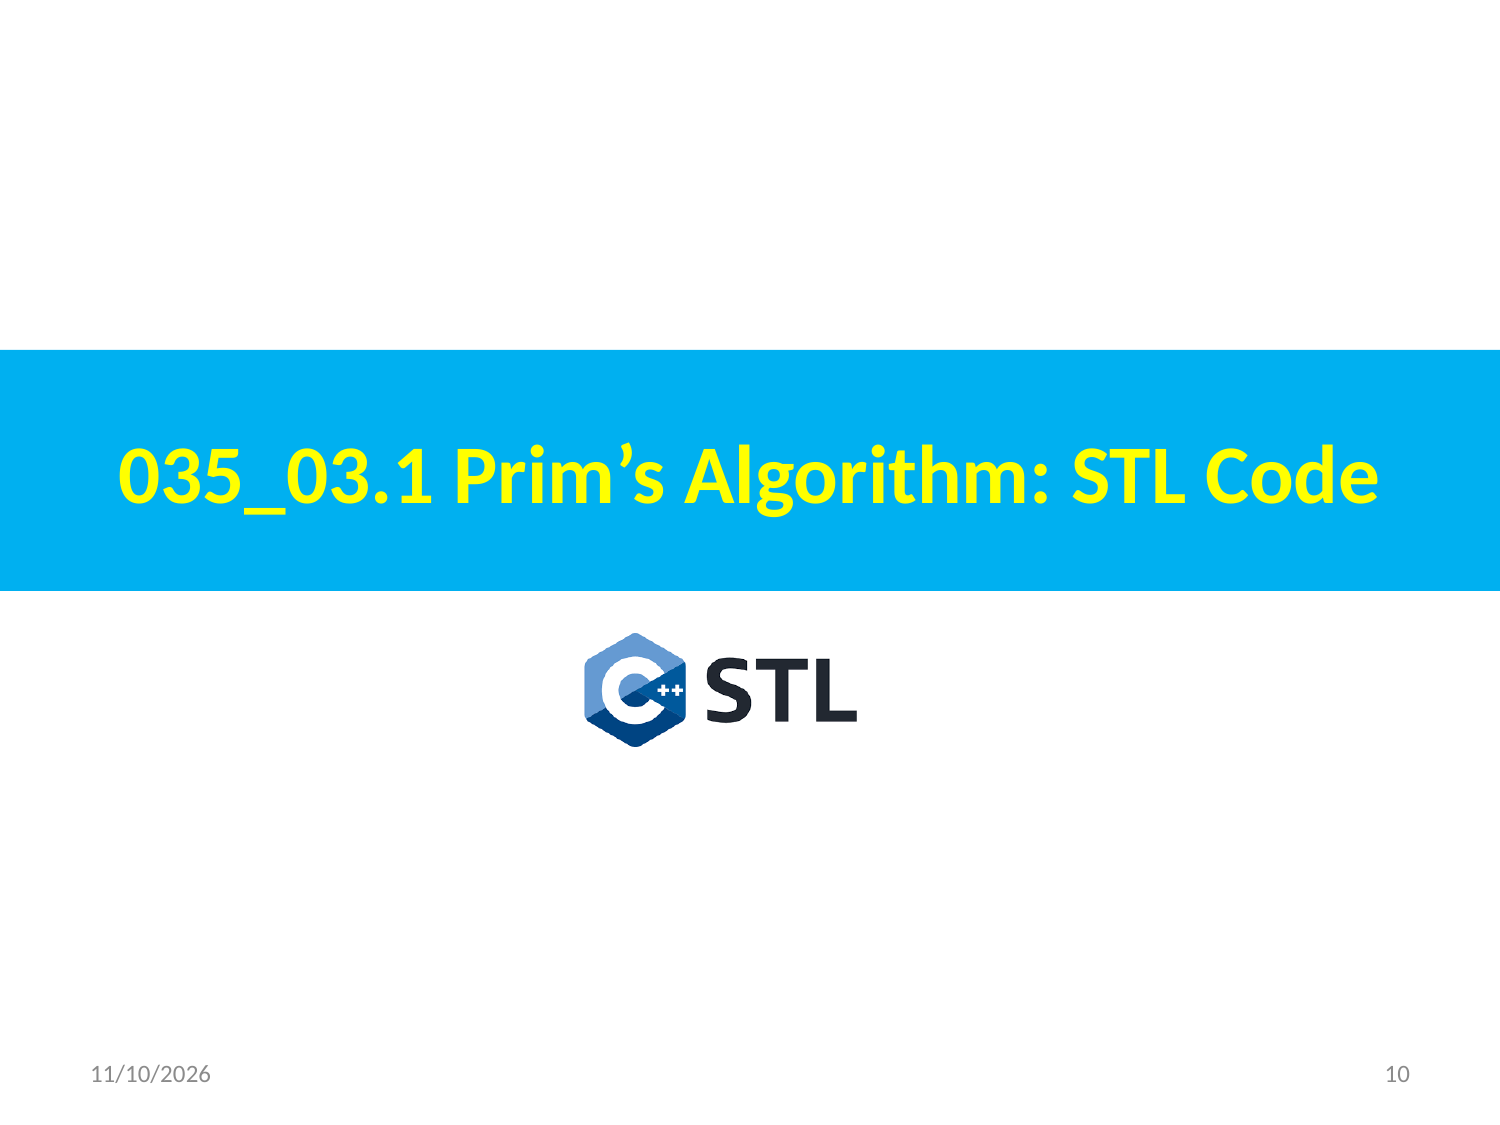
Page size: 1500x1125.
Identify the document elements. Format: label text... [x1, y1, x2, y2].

title 035_03.1 Prim’s Algorithm: STL Code [0, 349, 1500, 591]
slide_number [75, 1042, 425, 1103]
picture [584, 633, 857, 747]
slide_number 10 [1074, 1042, 1425, 1103]
